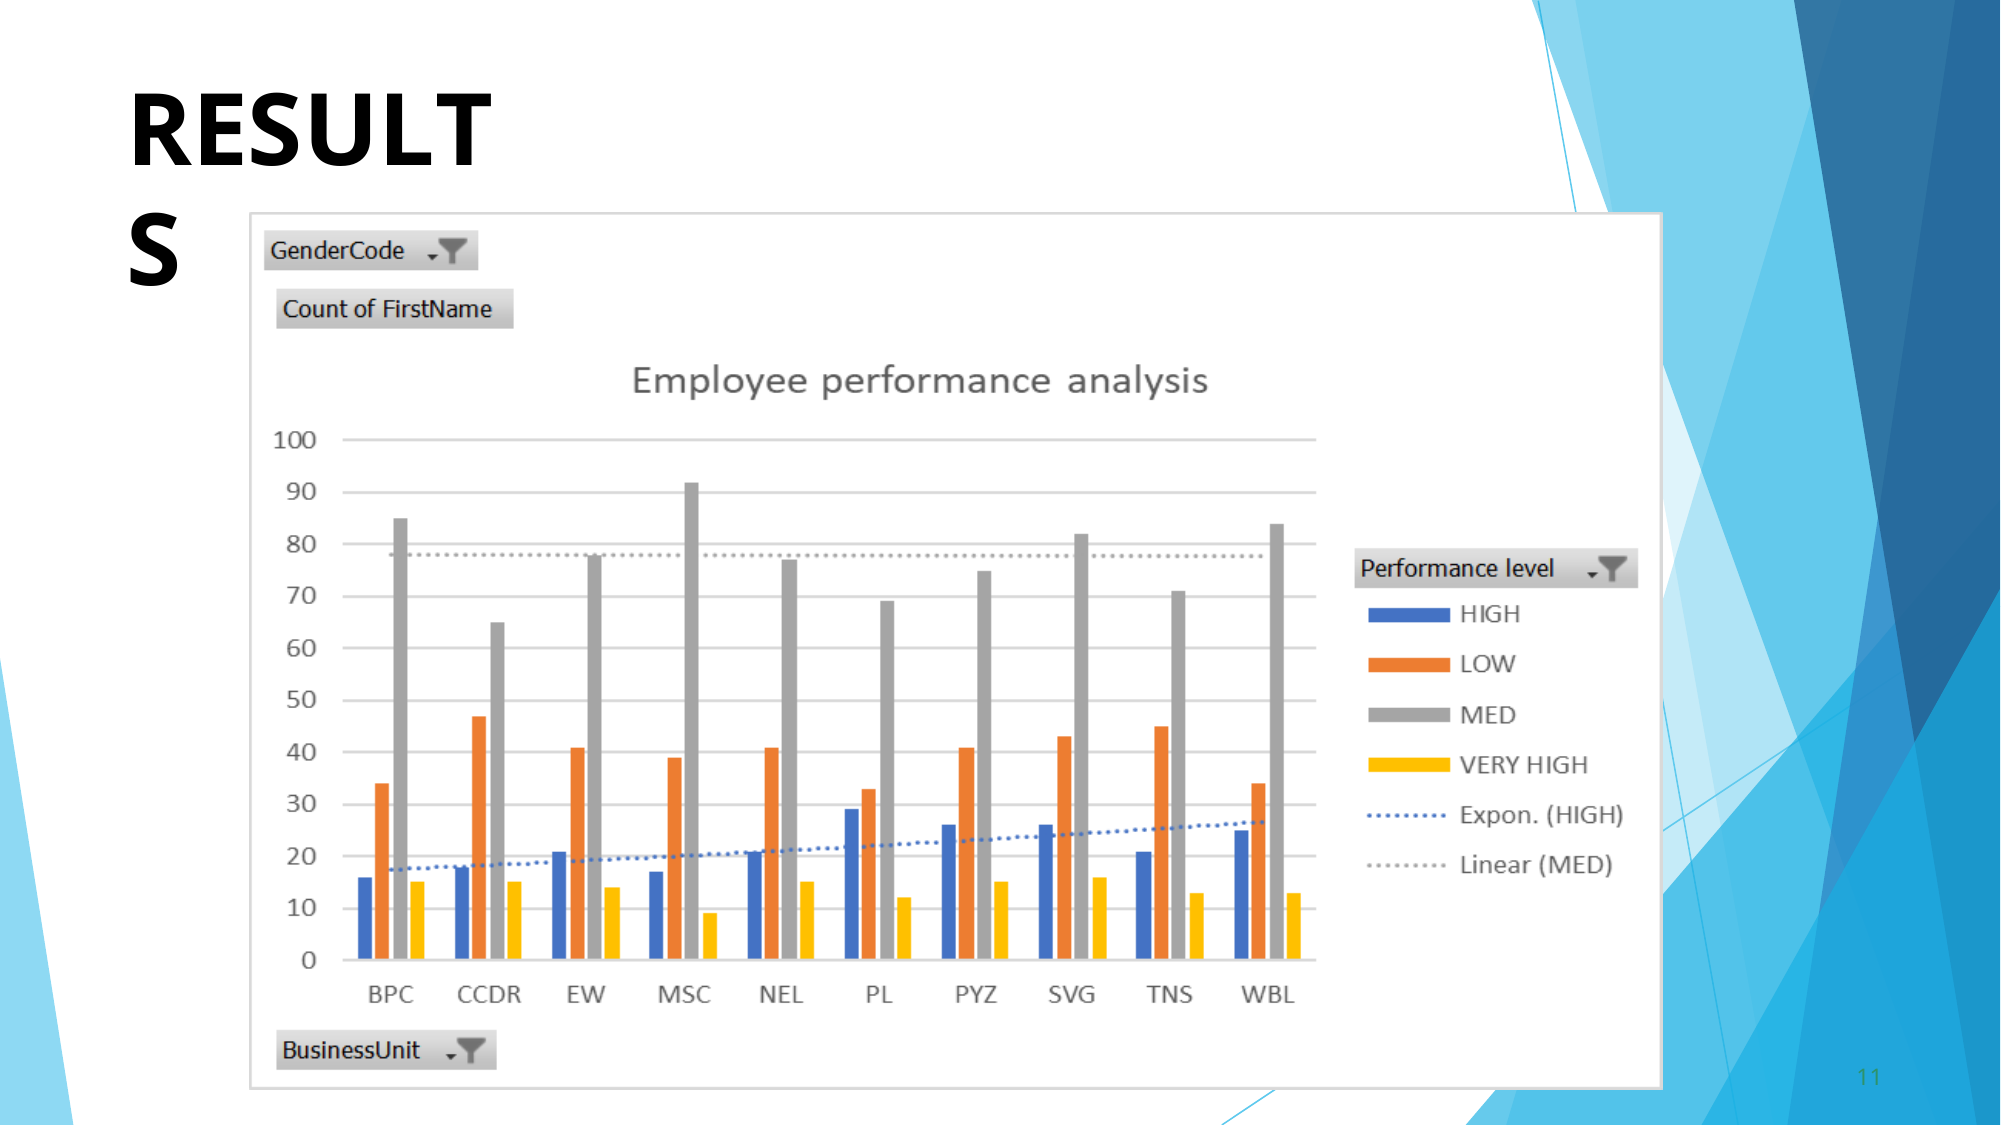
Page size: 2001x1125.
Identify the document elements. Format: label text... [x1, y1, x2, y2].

text_box 11 [1849, 1061, 1888, 1095]
title RESULTS [123, 63, 524, 306]
picture [249, 212, 1663, 1091]
